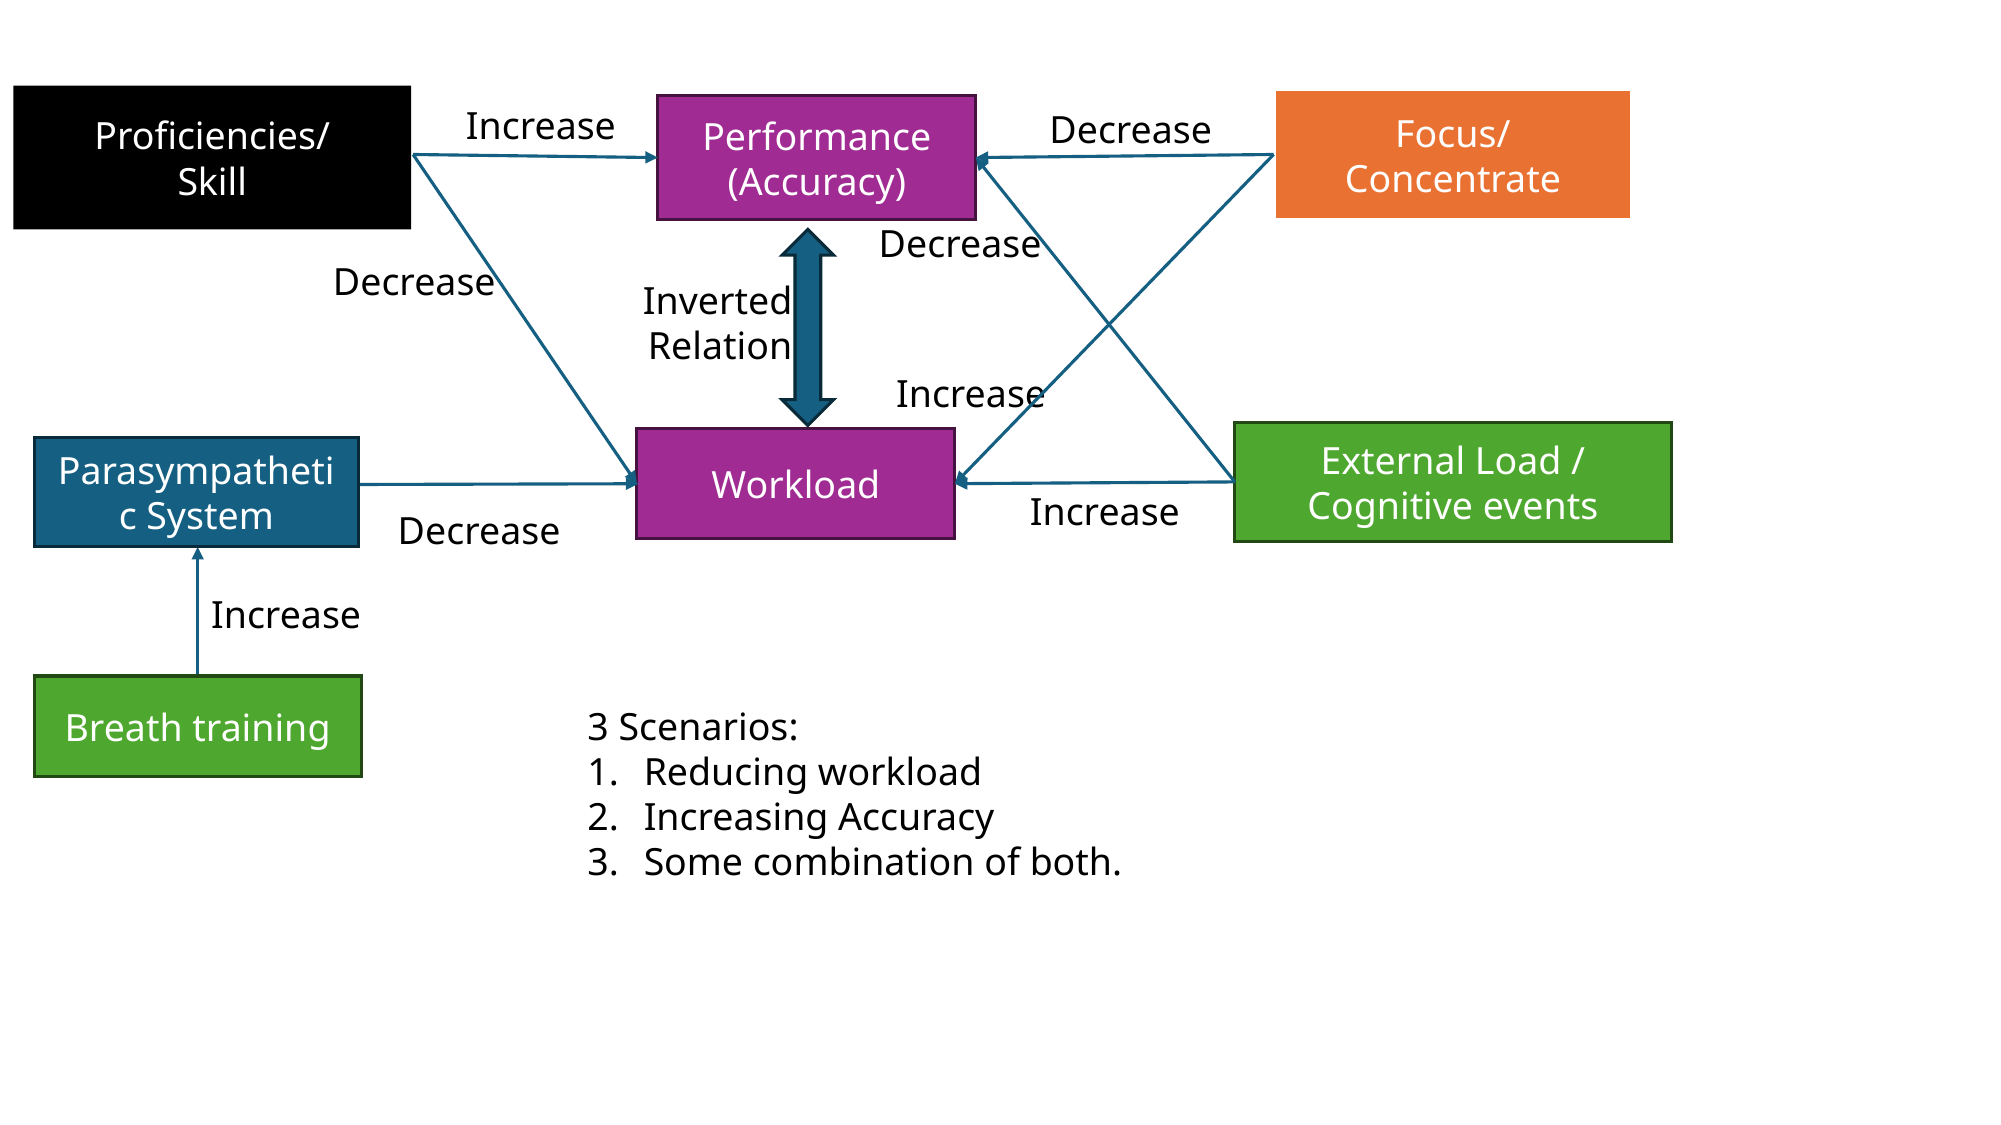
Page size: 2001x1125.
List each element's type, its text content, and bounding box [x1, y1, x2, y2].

text_box External Load / Cognitive events [1233, 421, 1673, 543]
text_box Decrease [318, 250, 412, 311]
text_box 3 Scenarios: Reducing workload Increasing Accuracy Some combination of both. [572, 695, 1721, 936]
text_box Focus/Concentrate [1271, 86, 1635, 223]
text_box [975, 157, 1236, 483]
text_box Inverted Relation [638, 269, 808, 374]
text_box Performance (Accuracy) [656, 94, 977, 221]
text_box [975, 153, 1275, 159]
text_box Decrease [382, 499, 576, 560]
text_box Proficiencies/ Skill [13, 85, 412, 230]
text_box Decrease [1034, 98, 1227, 153]
text_box Increase [451, 94, 631, 153]
text_box Parasympathetic System [33, 436, 360, 548]
text_box [778, 227, 838, 428]
text_box Increase [881, 363, 954, 423]
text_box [412, 153, 659, 159]
text_box Workload [635, 427, 956, 540]
text_box Increase [199, 583, 408, 644]
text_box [412, 159, 638, 483]
text_box Increase [1015, 485, 1195, 540]
text_box Decrease [864, 212, 954, 272]
text_box Breath training [33, 674, 363, 778]
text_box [954, 153, 1275, 485]
